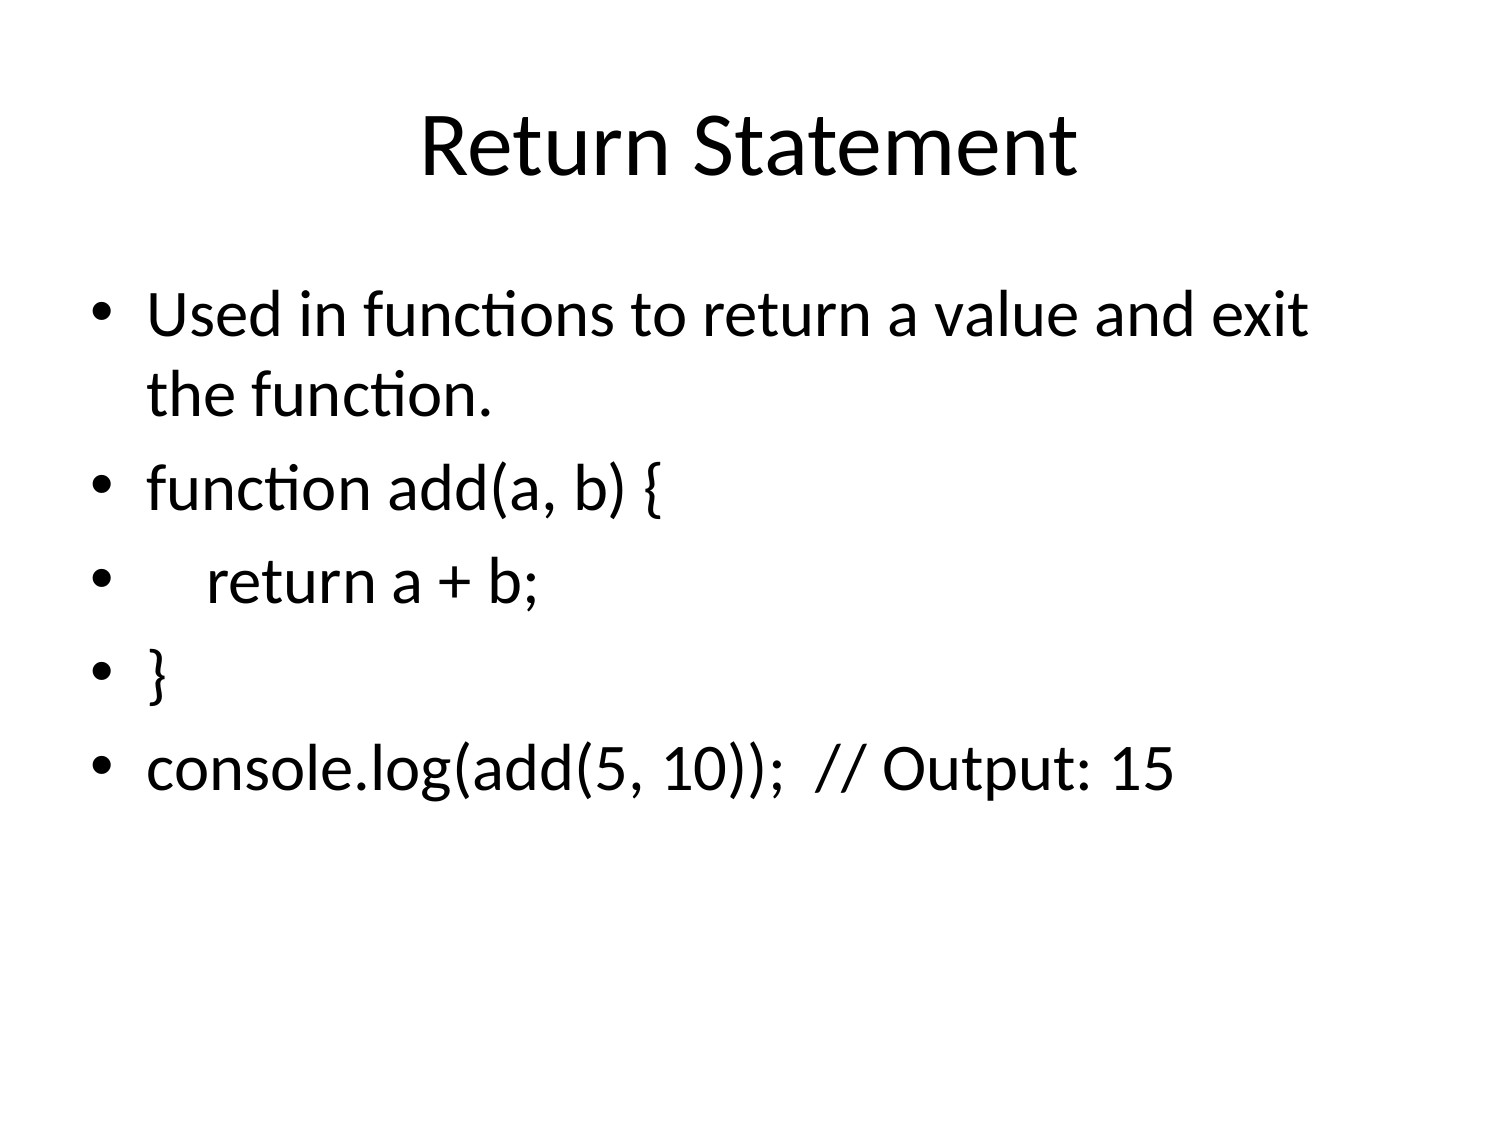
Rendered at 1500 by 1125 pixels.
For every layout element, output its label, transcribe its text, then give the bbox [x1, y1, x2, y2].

title Return Statement [75, 45, 1425, 233]
list Used in functions to return a value and exit the function. function add(a, b) { return a + b; } console.log(add(5, 10)); // Output: 15 [75, 262, 1425, 1005]
